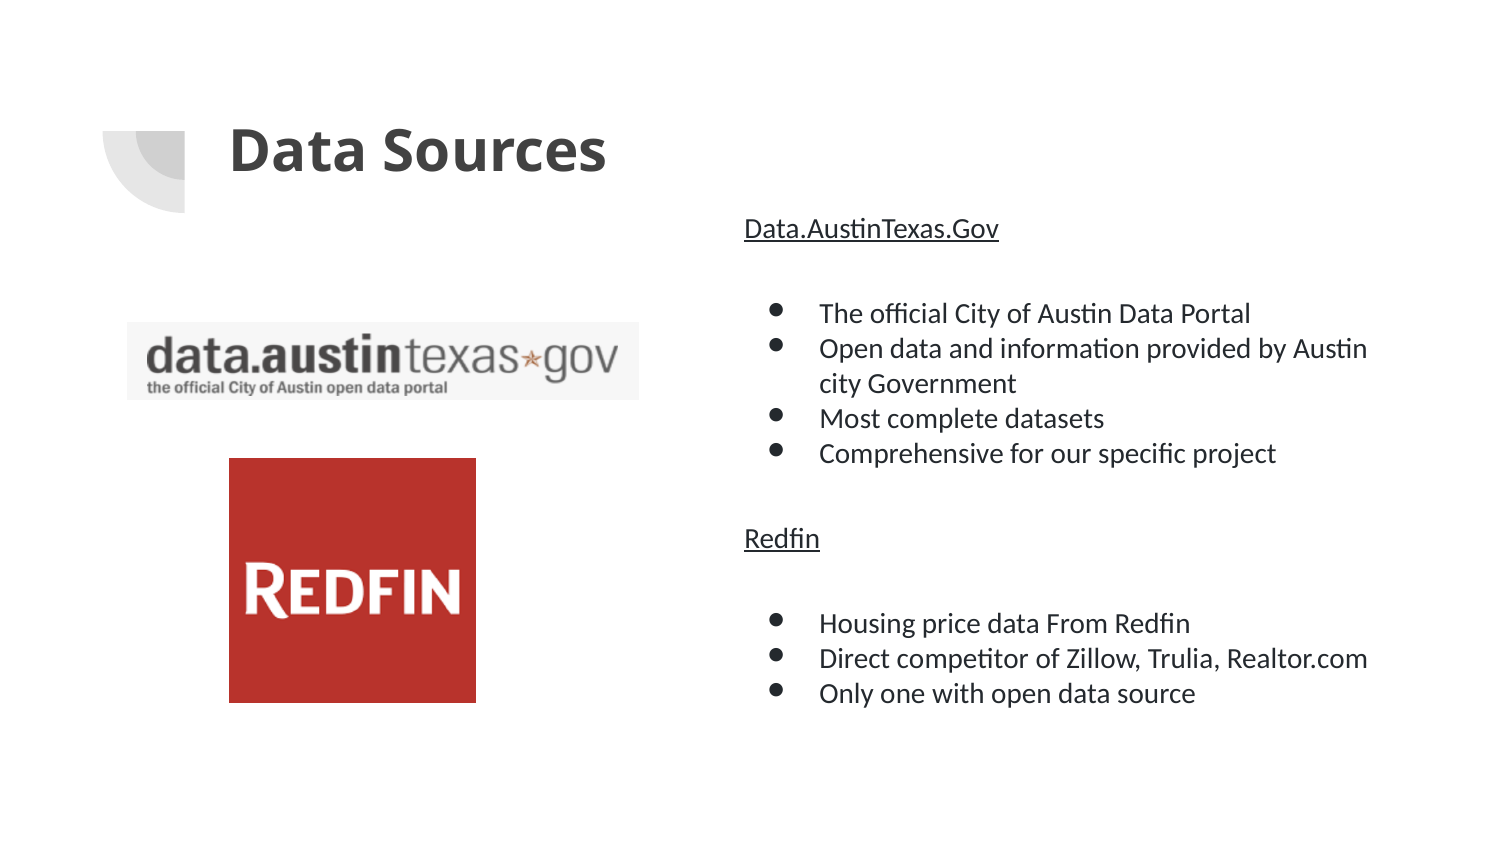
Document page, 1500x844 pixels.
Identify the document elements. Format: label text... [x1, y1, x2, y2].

title Data Sources [213, 98, 1368, 263]
picture [126, 322, 639, 400]
list Data.AustinTexas.Gov The official City of Austin Data Portal Open data and information provided by Austin city Government Most complete datasets Comprehensive for our specific project Redfin Housing price data From Redfin Direct competitor of Zillow, Trulia, Realtor.com Only one with open data source [729, 194, 1409, 612]
picture [229, 455, 477, 704]
